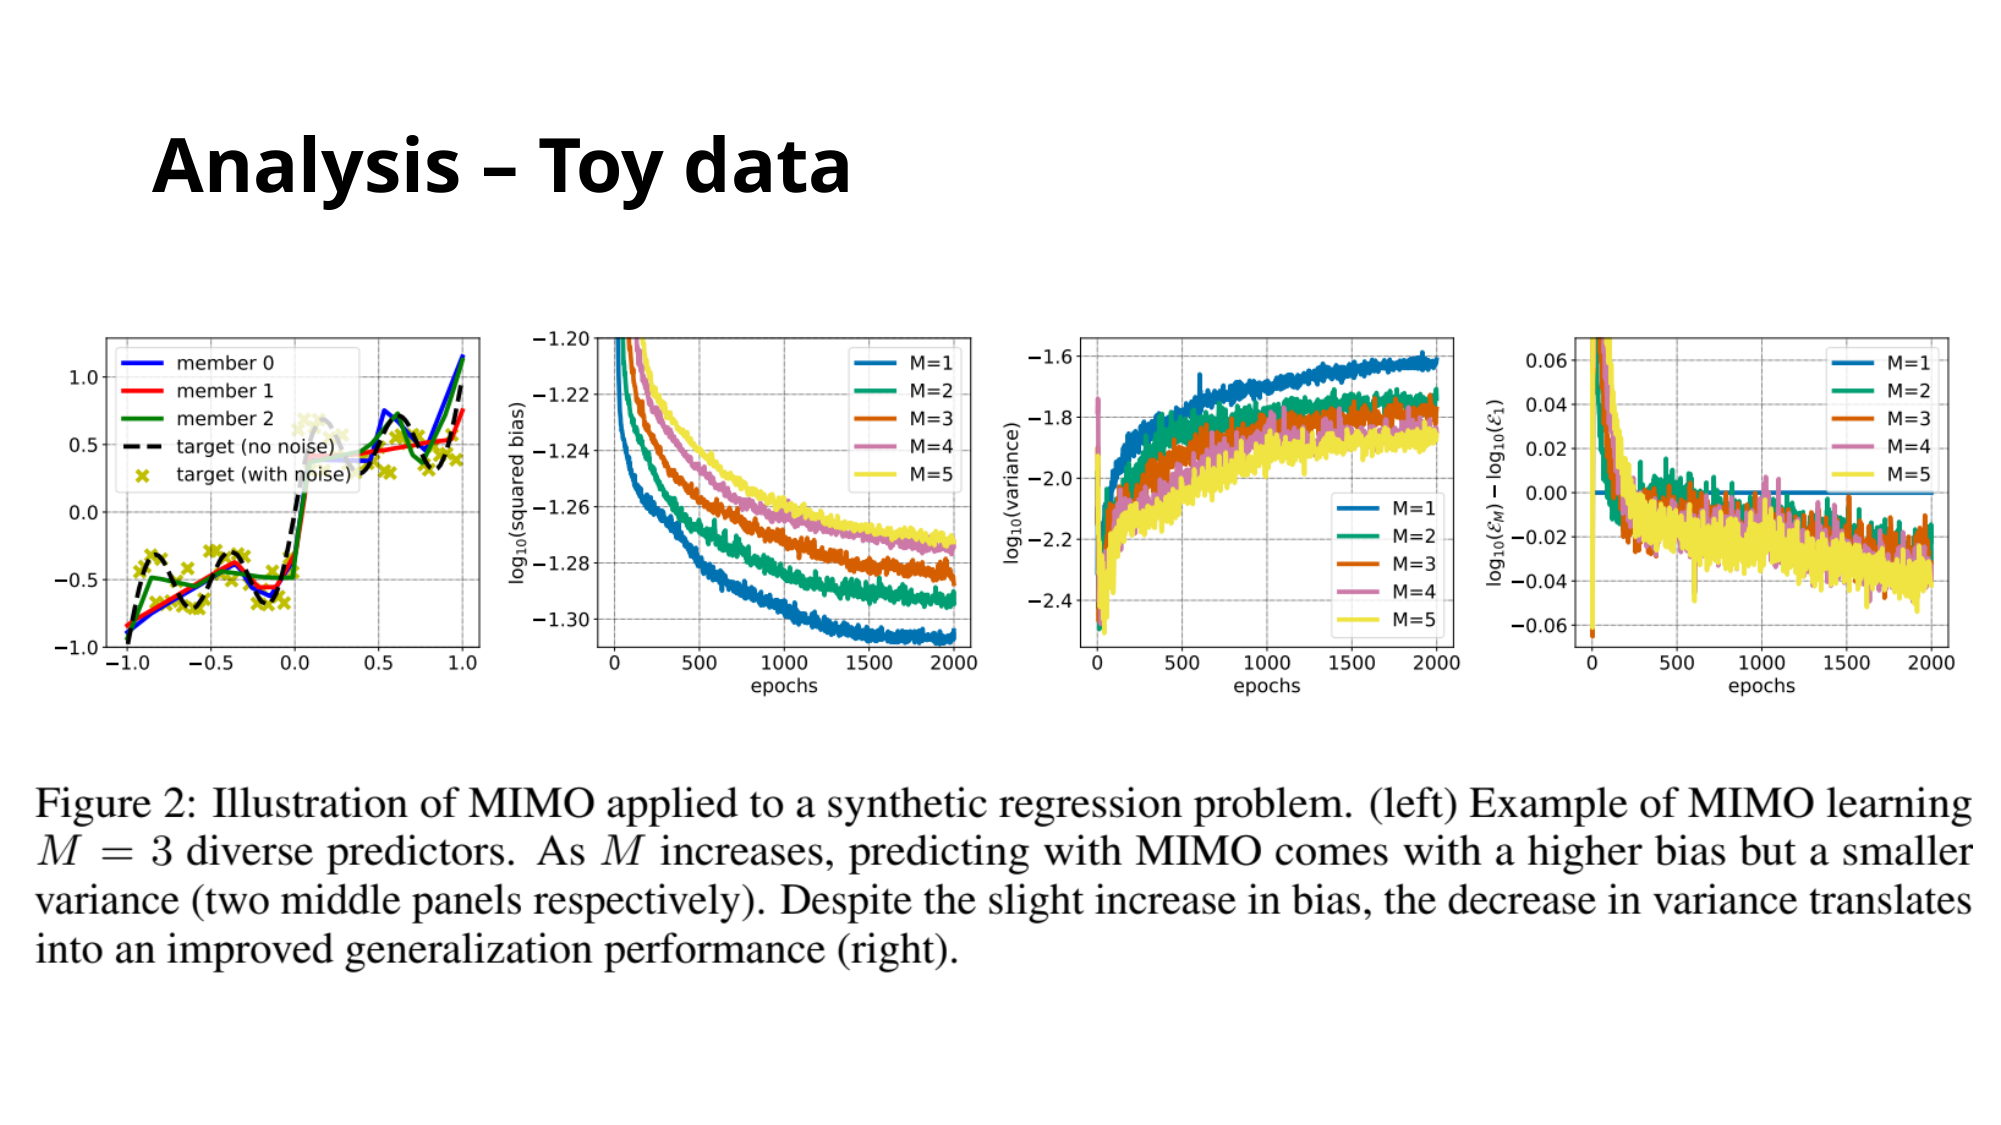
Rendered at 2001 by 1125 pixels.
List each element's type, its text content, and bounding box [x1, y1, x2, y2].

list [0, 298, 1973, 975]
title Analysis – Toy data [137, 59, 1863, 278]
